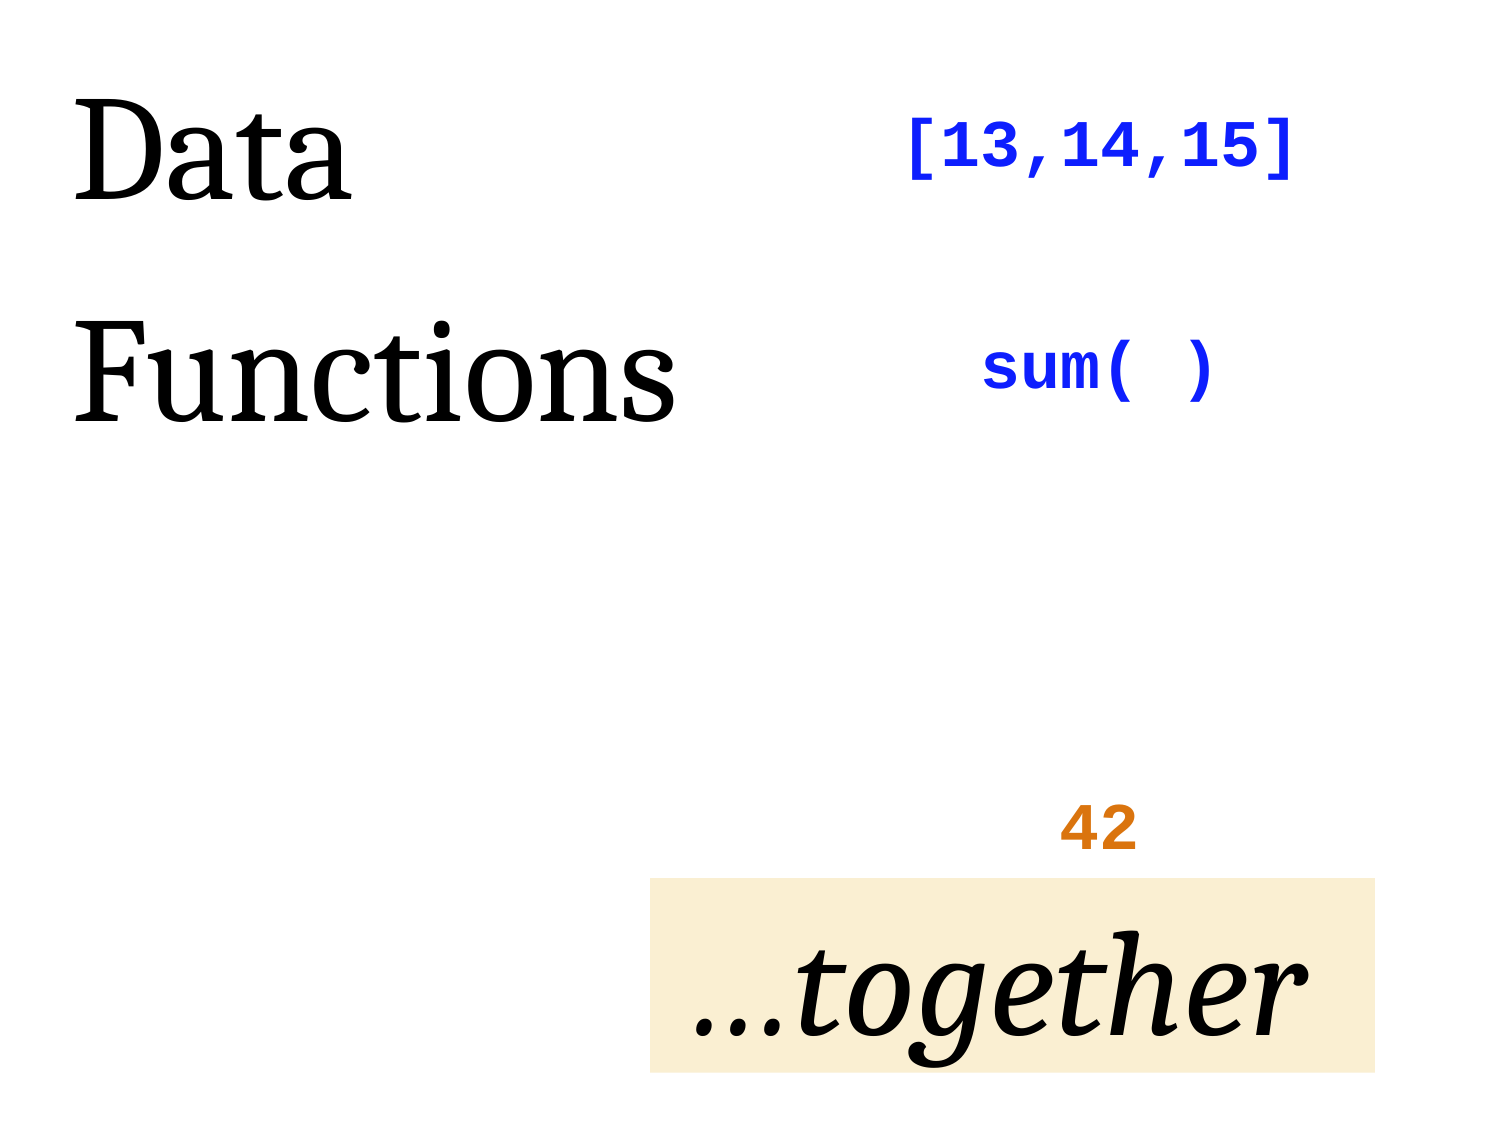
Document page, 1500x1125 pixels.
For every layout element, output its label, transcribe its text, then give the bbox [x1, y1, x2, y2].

text_box Data [56, 42, 888, 238]
text_box Functions [56, 264, 888, 459]
text_box …together [650, 878, 1375, 1073]
text_box sum( ) [903, 314, 1297, 410]
text_box 42 [903, 775, 1297, 871]
text_box [13,14,15] [874, 92, 1325, 188]
